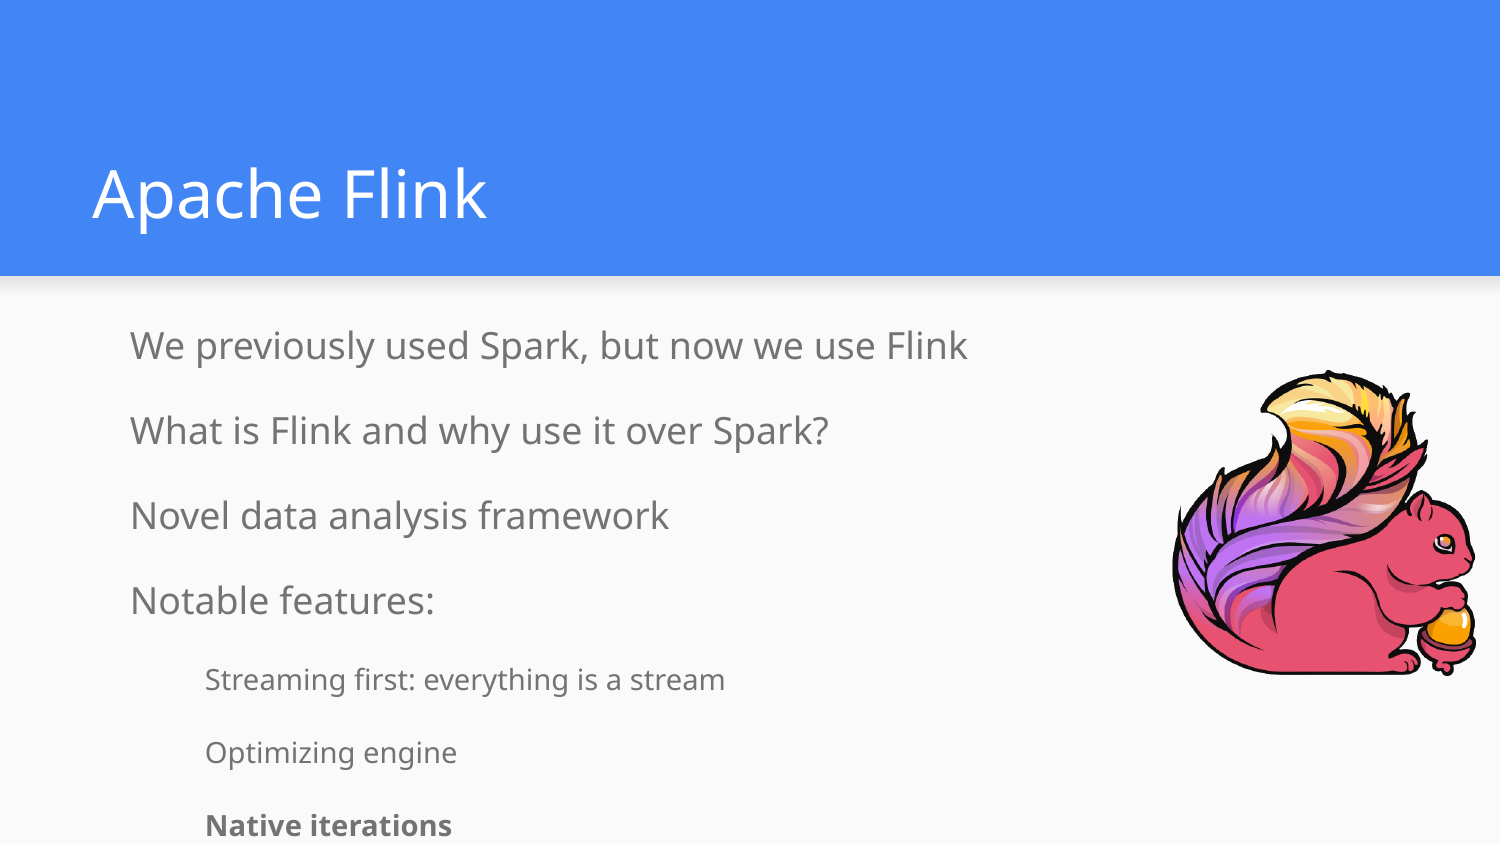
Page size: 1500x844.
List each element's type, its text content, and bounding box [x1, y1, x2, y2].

picture [1171, 370, 1477, 676]
list We previously used Spark, but now we use Flink What is Flink and why use it over Spark? Novel data analysis framework Notable features: Streaming first: everything is a stream Optimizing engine Native iterations We repeatedly tell Spark to perform a step function (non-native) We tell Flink to repeatedly perform a step function (native) The difference? Less overhead! [77, 300, 1172, 745]
title Apache Flink [77, 121, 1427, 248]
